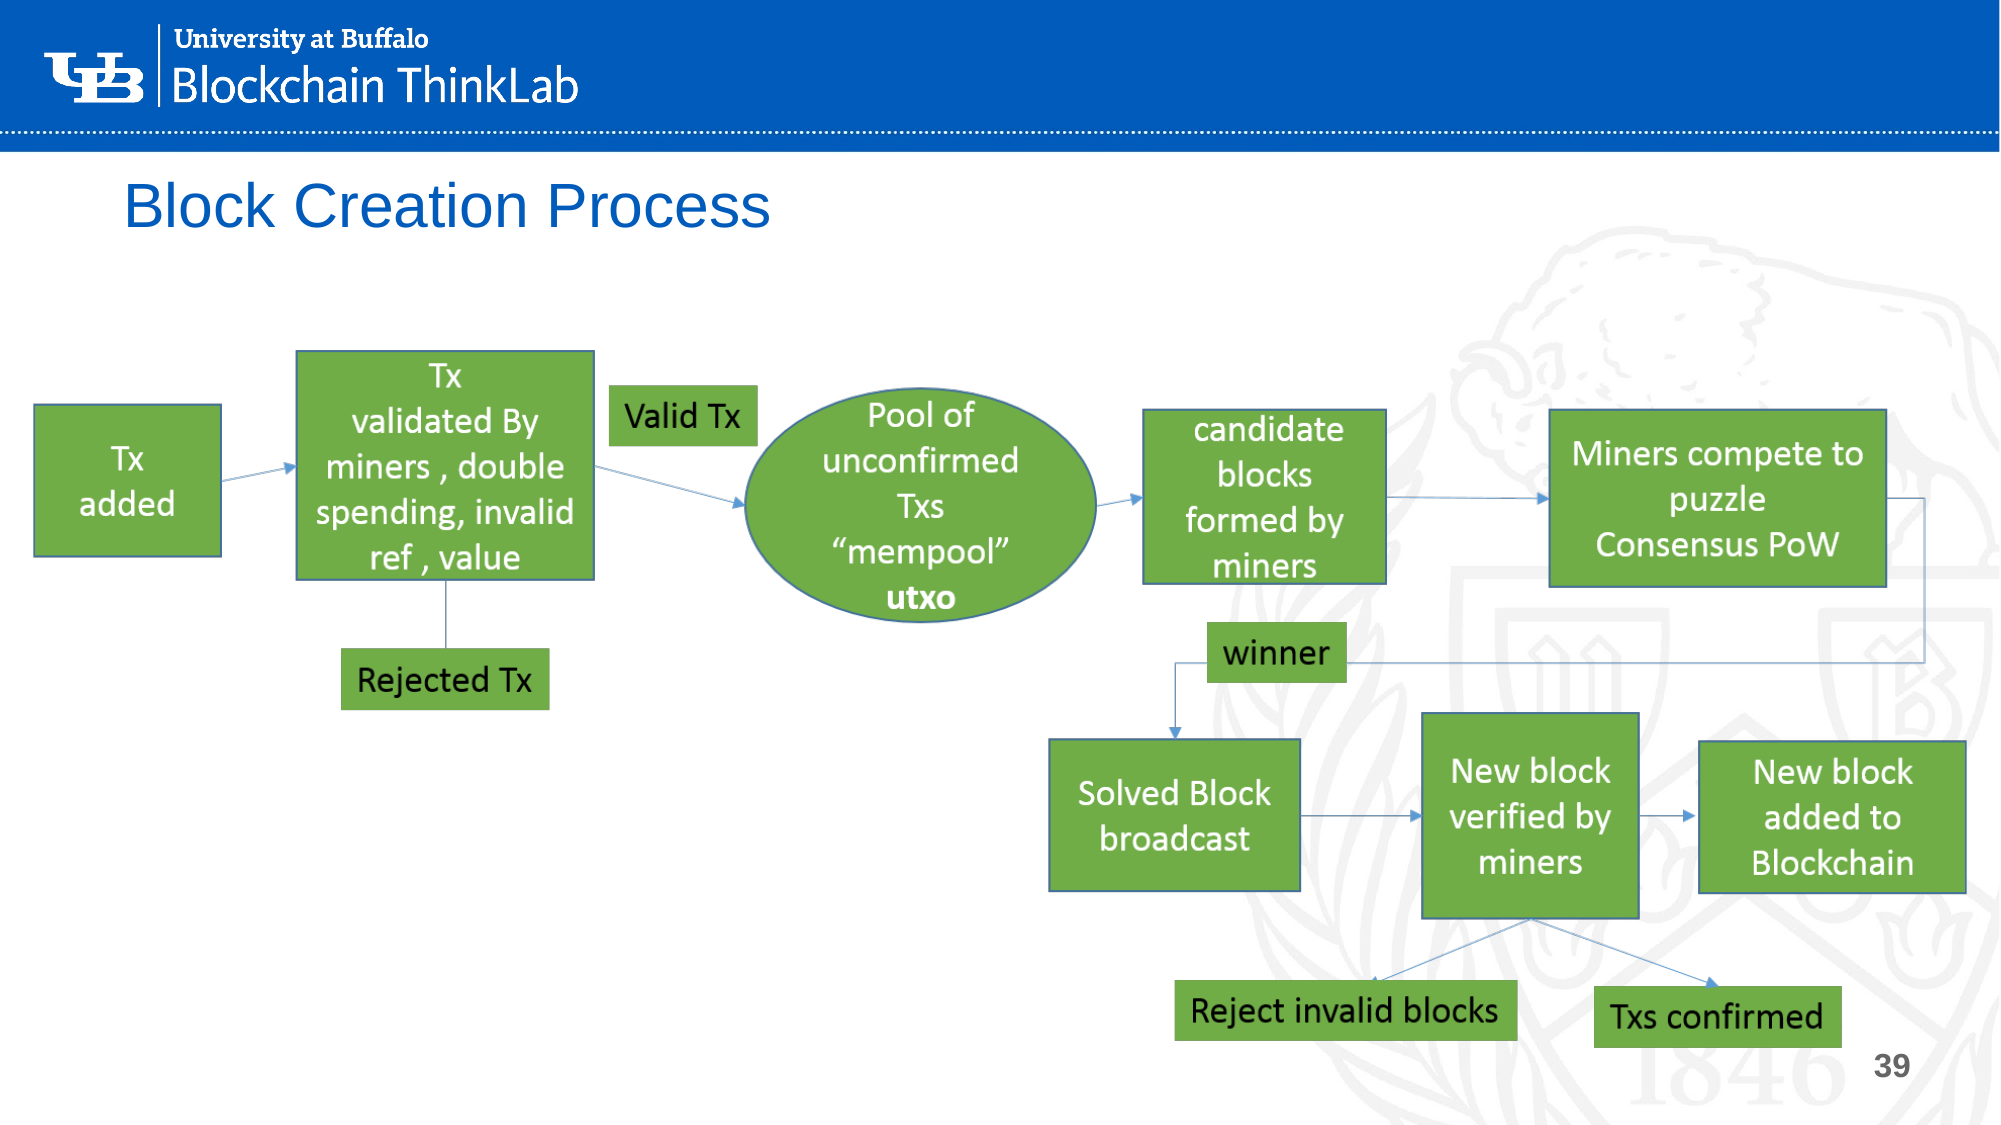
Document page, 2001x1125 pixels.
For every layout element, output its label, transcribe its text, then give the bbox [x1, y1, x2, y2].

picture [0, 0, 2000, 1125]
title Block Creation Process [103, 161, 1902, 262]
